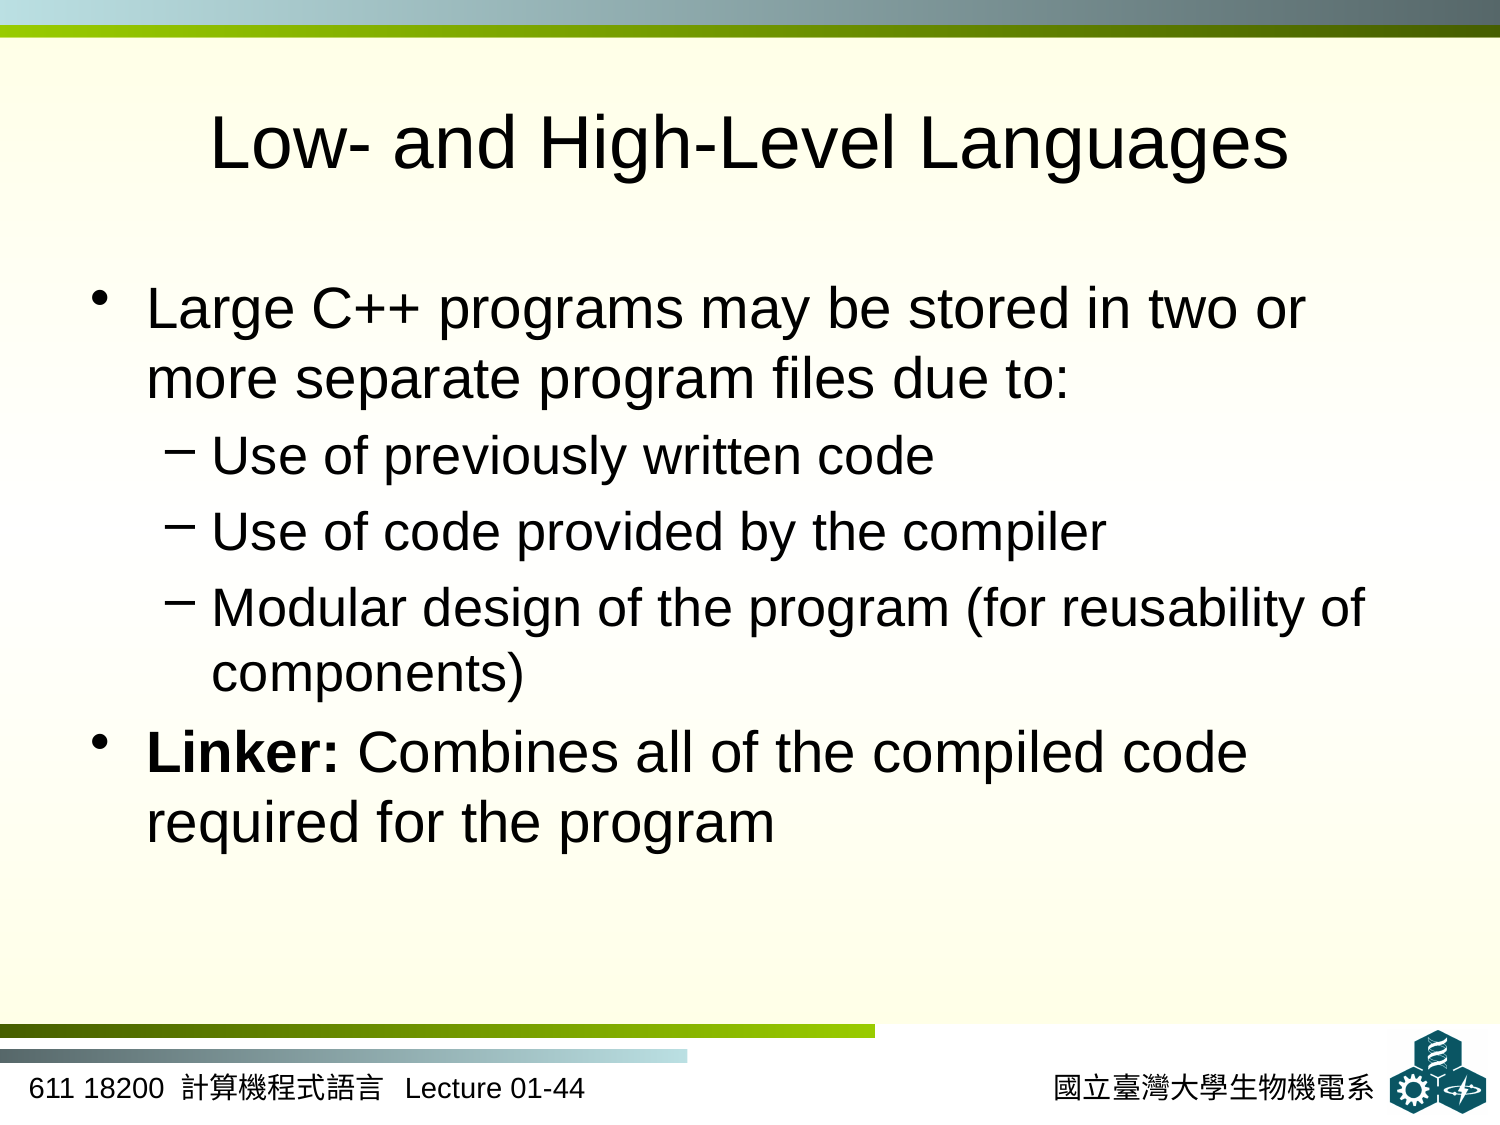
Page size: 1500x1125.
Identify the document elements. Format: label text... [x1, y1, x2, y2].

list Large C++ programs may be stored in two or more separate program files due to: Use of previously written code Use of code provided by the compiler Modular design of the program (for reusability of components)‏ Linker: Combines all of the compiled code required for the program [74, 262, 1426, 1006]
title Low- and High-Level Languages [74, 44, 1426, 233]
picture [1387, 1029, 1488, 1115]
